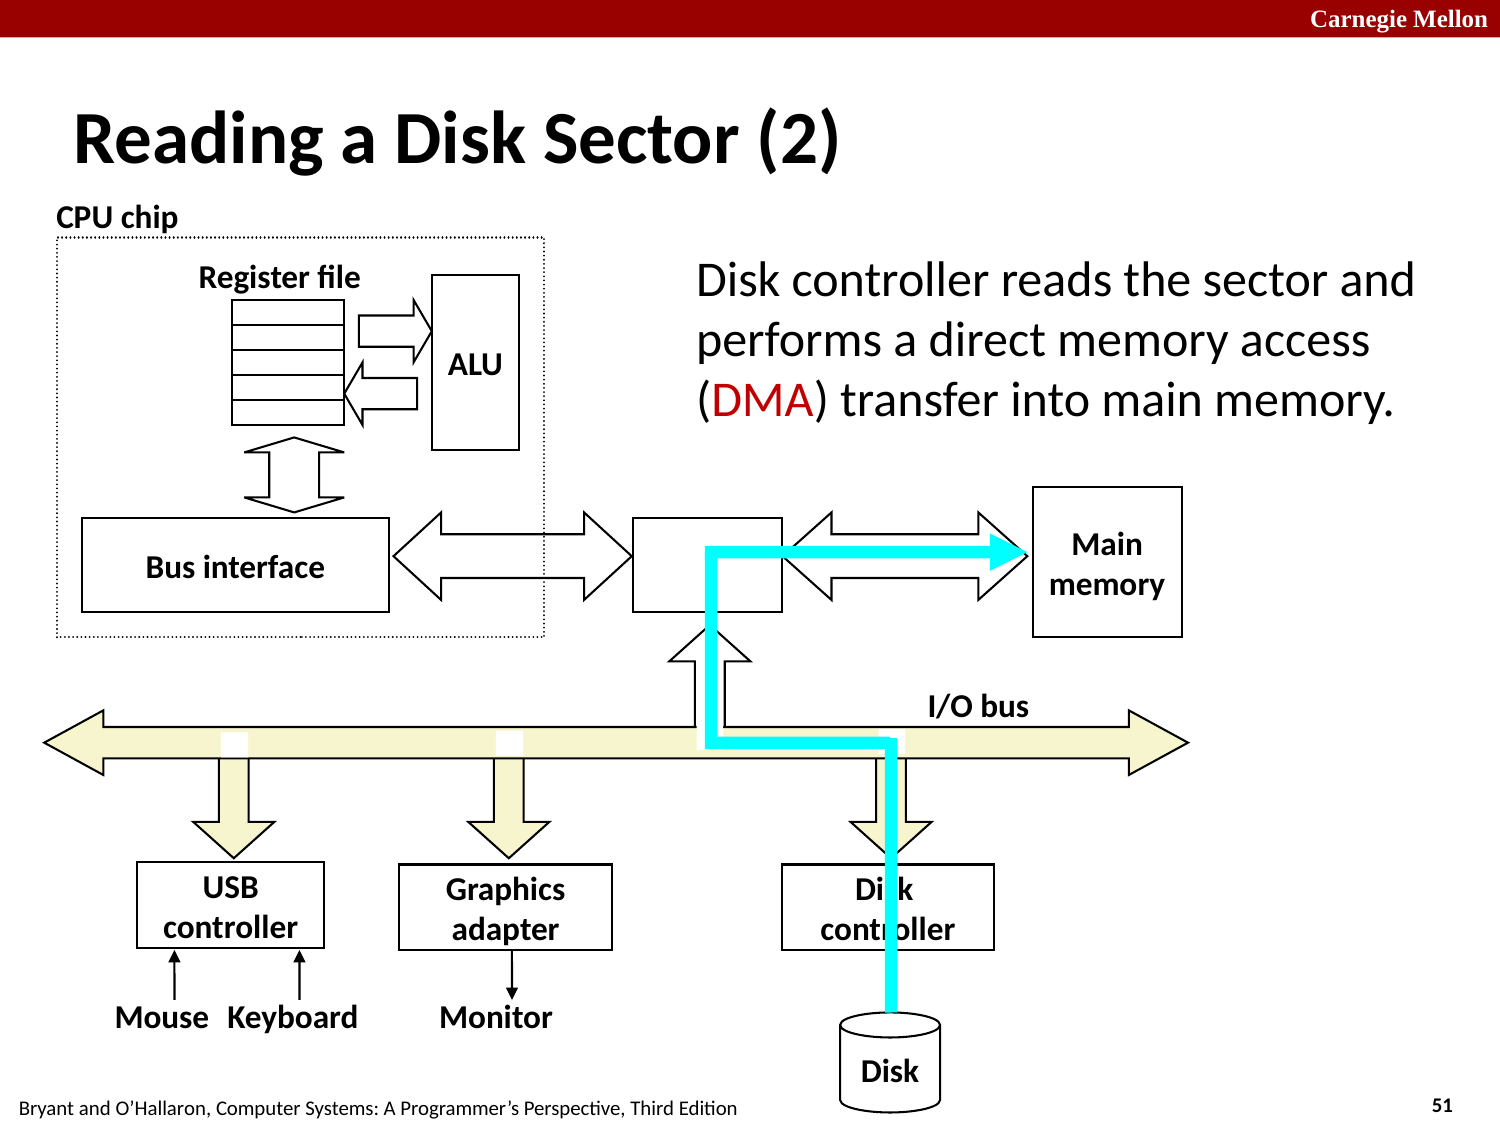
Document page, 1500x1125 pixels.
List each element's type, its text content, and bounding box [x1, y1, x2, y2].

text_box [545, 512, 632, 600]
text_box [712, 626, 751, 726]
text_box [724, 710, 1189, 775]
text_box [696, 725, 724, 750]
text_box Main memory [1032, 487, 1182, 638]
text_box [878, 729, 906, 755]
text_box [193, 759, 275, 859]
text_box [704, 545, 1028, 559]
text_box [495, 730, 524, 756]
text_box Disk [840, 1012, 941, 1113]
text_box [293, 949, 306, 987]
text_box [669, 624, 711, 726]
text_box Keyboard [212, 987, 374, 1043]
text_box [220, 732, 249, 758]
text_box I/O bus [912, 677, 1045, 732]
text_box Mouse [99, 987, 212, 1043]
text_box Monitor [424, 987, 568, 1043]
text_box [168, 949, 181, 987]
text_box [850, 759, 891, 859]
text_box [632, 517, 782, 613]
text_box Disk controller reads the sector and performs a direct memory access (DMA) transfer into main memory. [681, 238, 1437, 434]
text_box [788, 512, 1015, 552]
text_box [782, 553, 1028, 600]
text_box [892, 759, 932, 858]
text_box [44, 710, 891, 775]
text_box Disk controller [892, 864, 995, 950]
text_box USB controller [137, 862, 325, 948]
text_box [468, 759, 550, 859]
text_box [56, 237, 545, 638]
text_box Bus interface [81, 517, 389, 613]
title Reading a Disk Sector (2) [58, 71, 1305, 197]
text_box Disk controller [781, 864, 891, 950]
text_box Graphics adapter [399, 864, 612, 950]
text_box CPU chip [41, 187, 194, 243]
